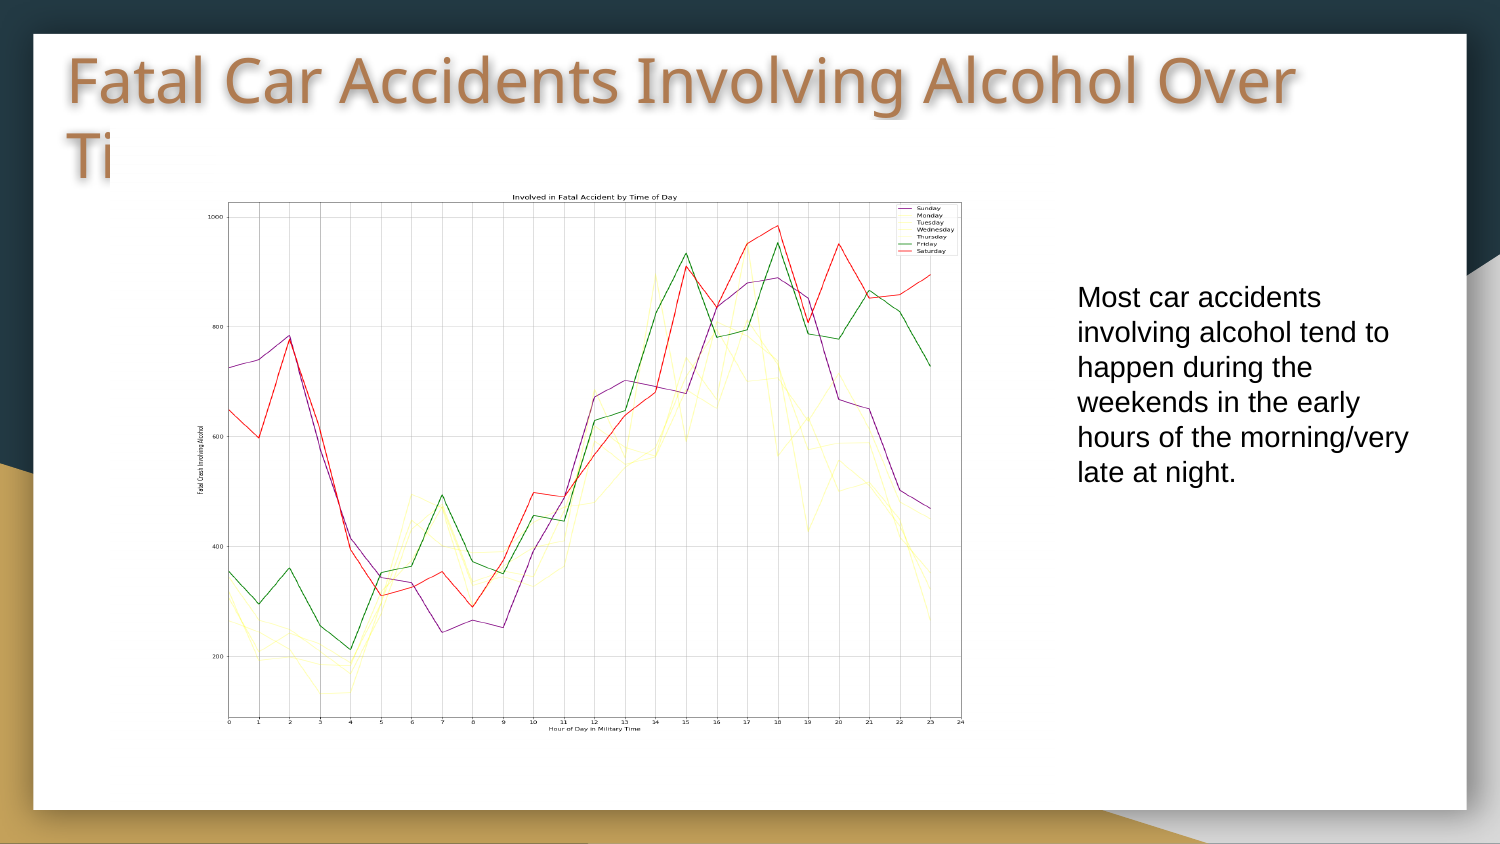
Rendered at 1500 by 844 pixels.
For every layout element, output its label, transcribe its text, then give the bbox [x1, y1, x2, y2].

text_box Most car accidents involving alcohol tend to happen during the weekends in the early hours of the morning/very late at night. [1062, 263, 1453, 399]
text_box [1418, 89, 1500, 225]
picture [110, 120, 1055, 803]
title Fatal Car Accidents Involving Alcohol Over Time [51, 26, 1449, 121]
